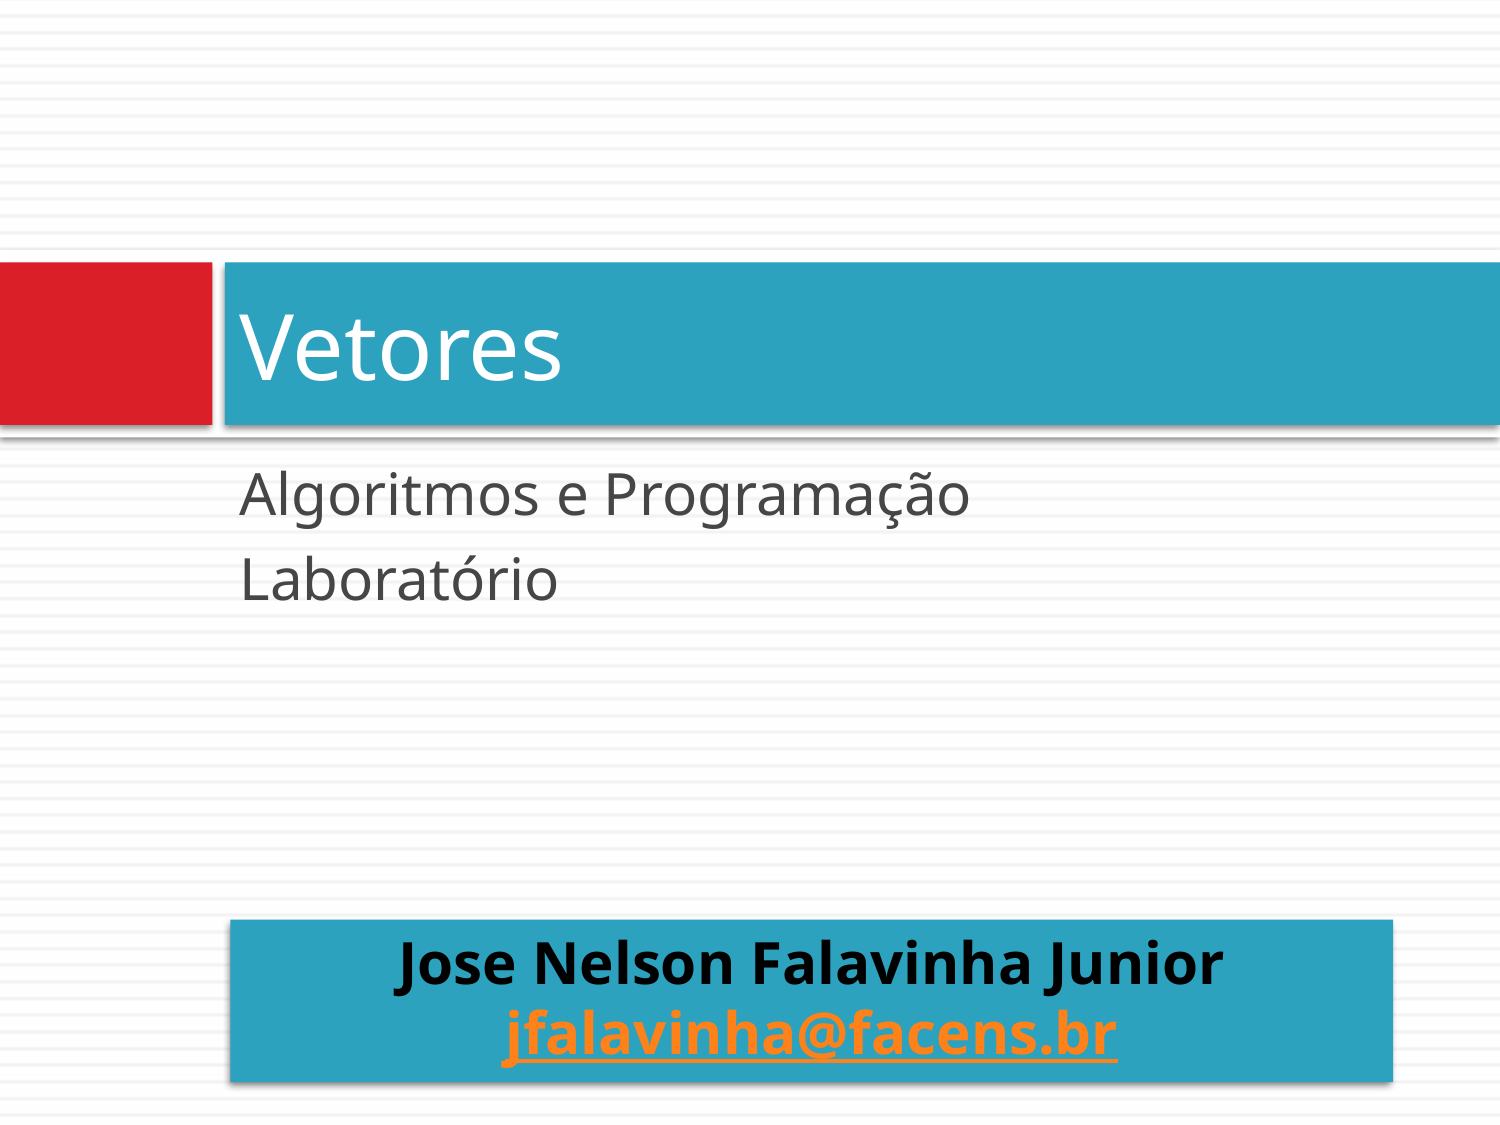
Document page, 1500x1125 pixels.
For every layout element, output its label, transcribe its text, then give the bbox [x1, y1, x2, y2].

list Algoritmos e Programação Laboratório [225, 450, 1394, 725]
title Vetores [225, 262, 1475, 425]
